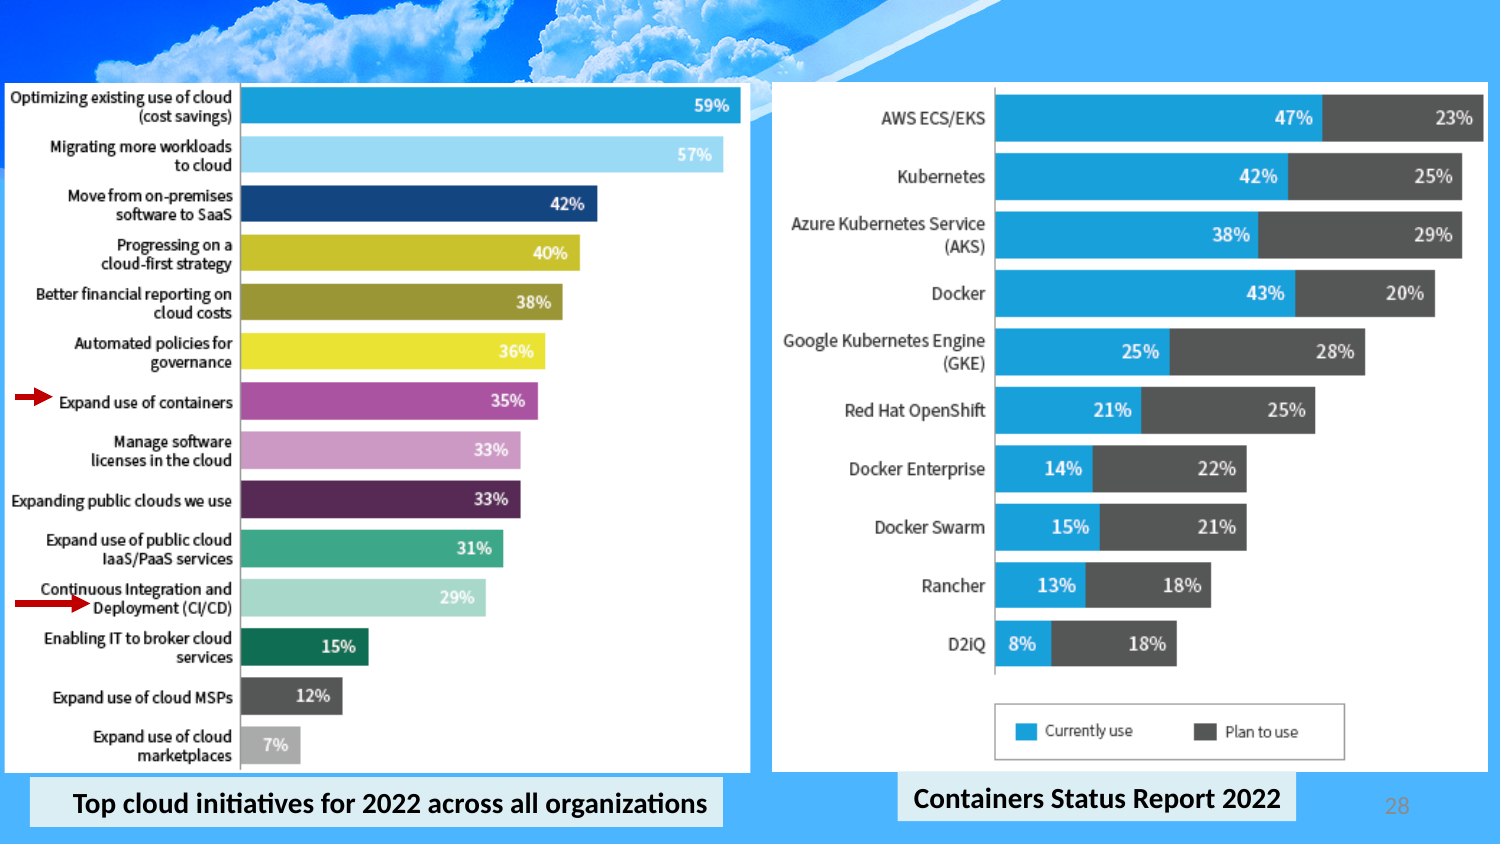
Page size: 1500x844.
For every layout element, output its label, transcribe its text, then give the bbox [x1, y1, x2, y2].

text_box Containers Status Report 2022 [897, 779, 1297, 822]
slide_number 28 [1074, 782, 1425, 827]
picture [0, 0, 1500, 844]
text_box Top cloud initiatives for 2022 across all organizations [29, 780, 723, 827]
